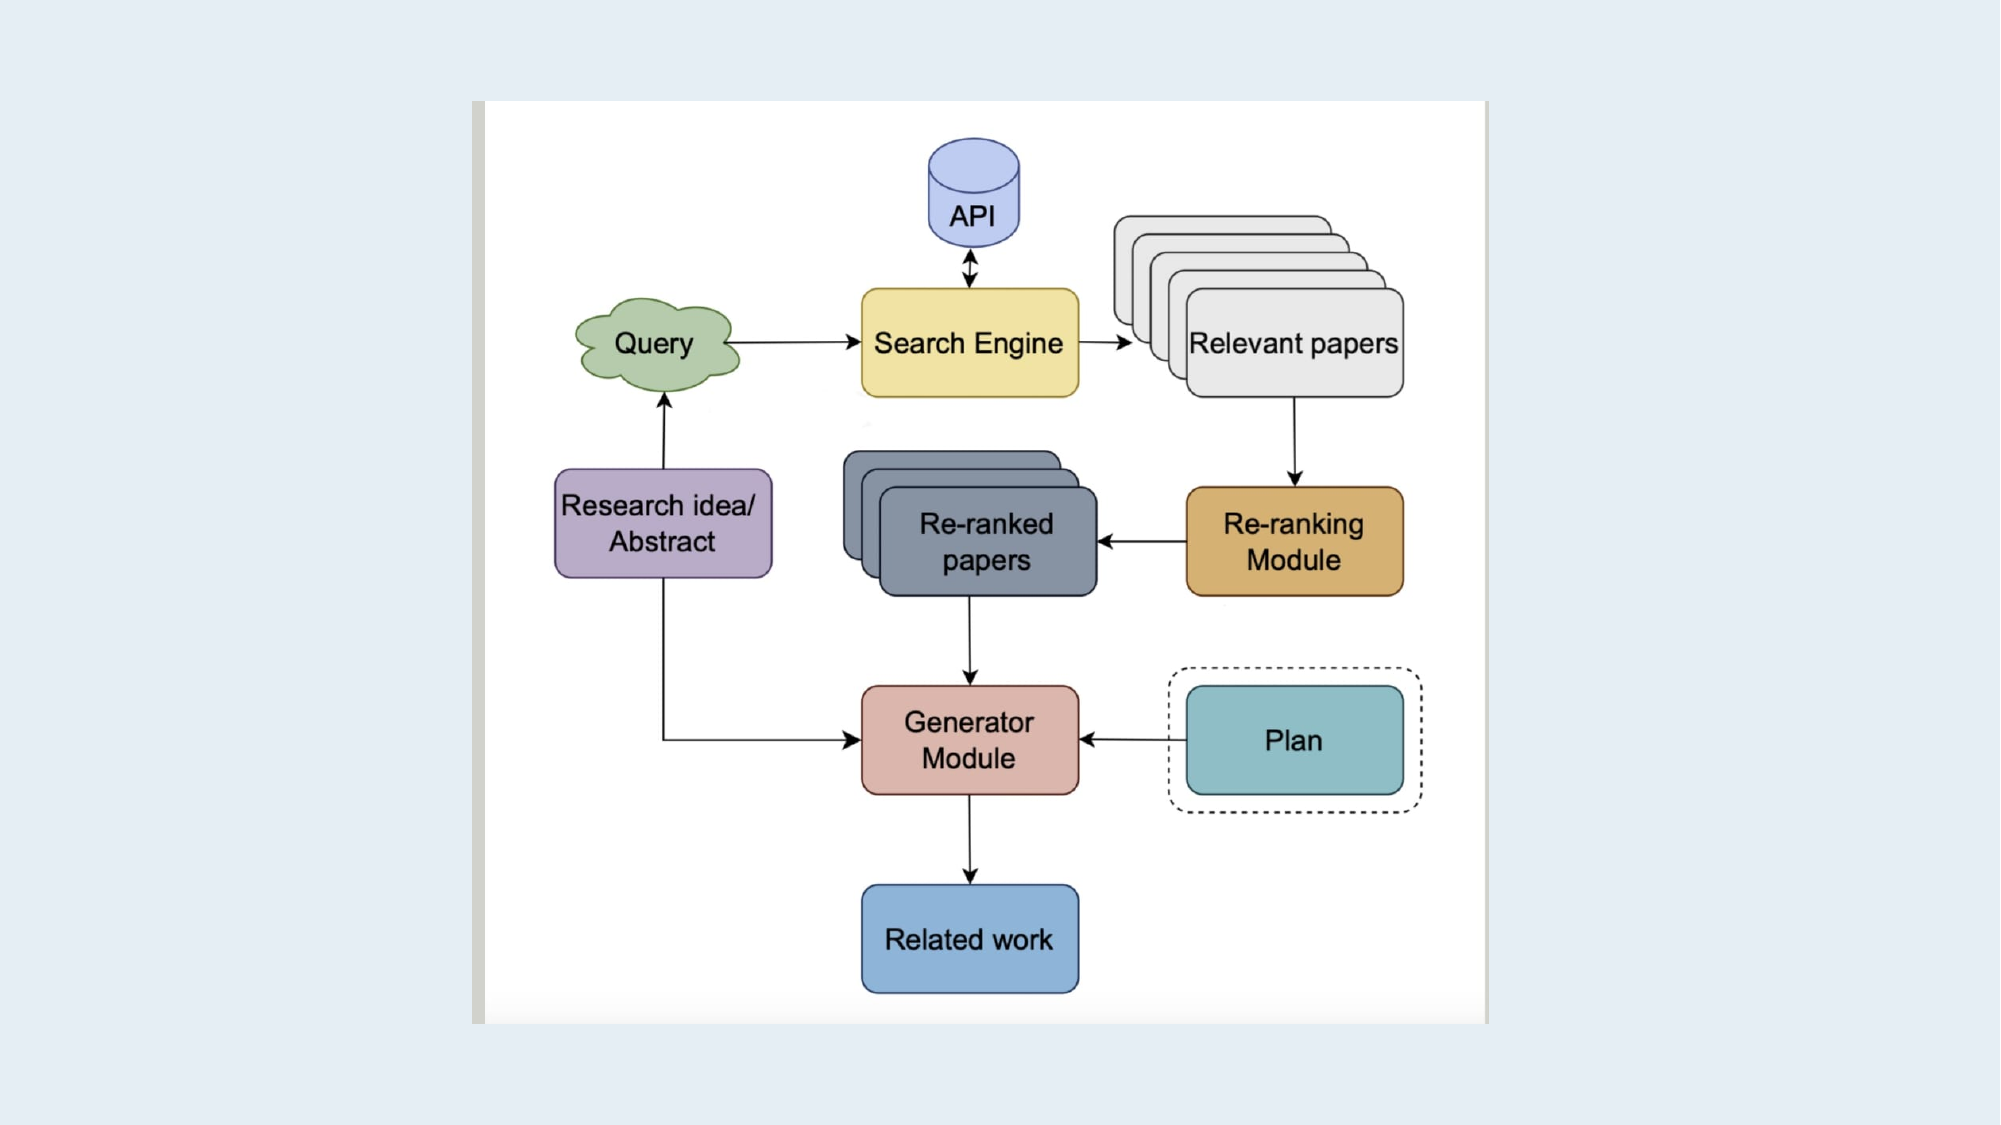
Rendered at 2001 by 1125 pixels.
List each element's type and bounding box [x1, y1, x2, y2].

picture [472, 101, 1490, 1024]
